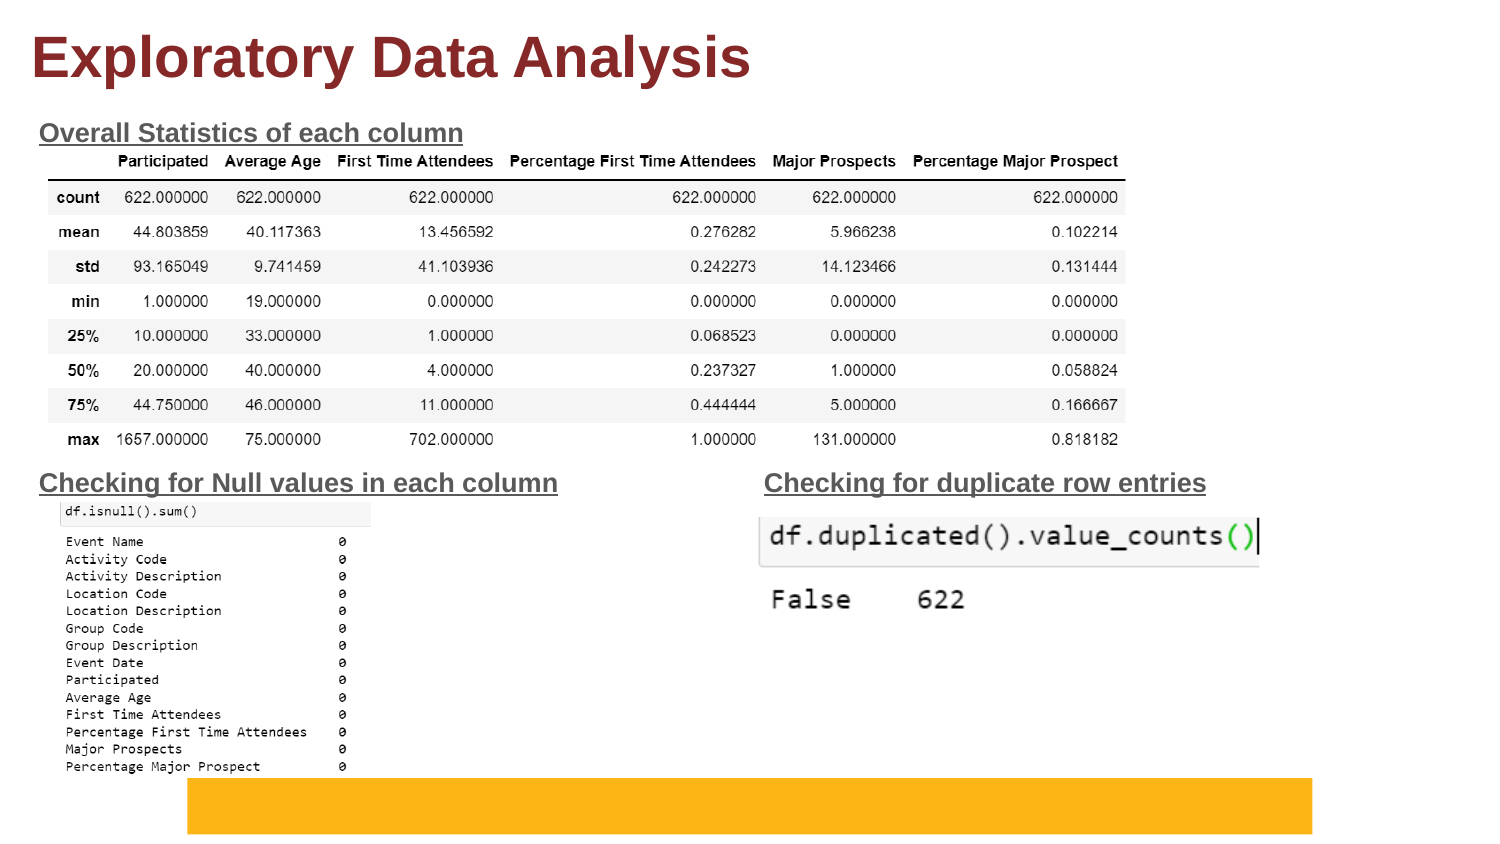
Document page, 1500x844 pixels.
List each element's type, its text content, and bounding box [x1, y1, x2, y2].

picture [59, 502, 372, 779]
picture [37, 122, 1128, 456]
text_box [187, 778, 1313, 835]
list Checking for Null values in each column [27, 449, 604, 500]
list Overall Statistics of each column [27, 99, 501, 150]
list Checking for duplicate row entries [752, 449, 1284, 500]
text_box Exploratory Data Analysis [20, 21, 1380, 97]
picture [756, 517, 1260, 620]
